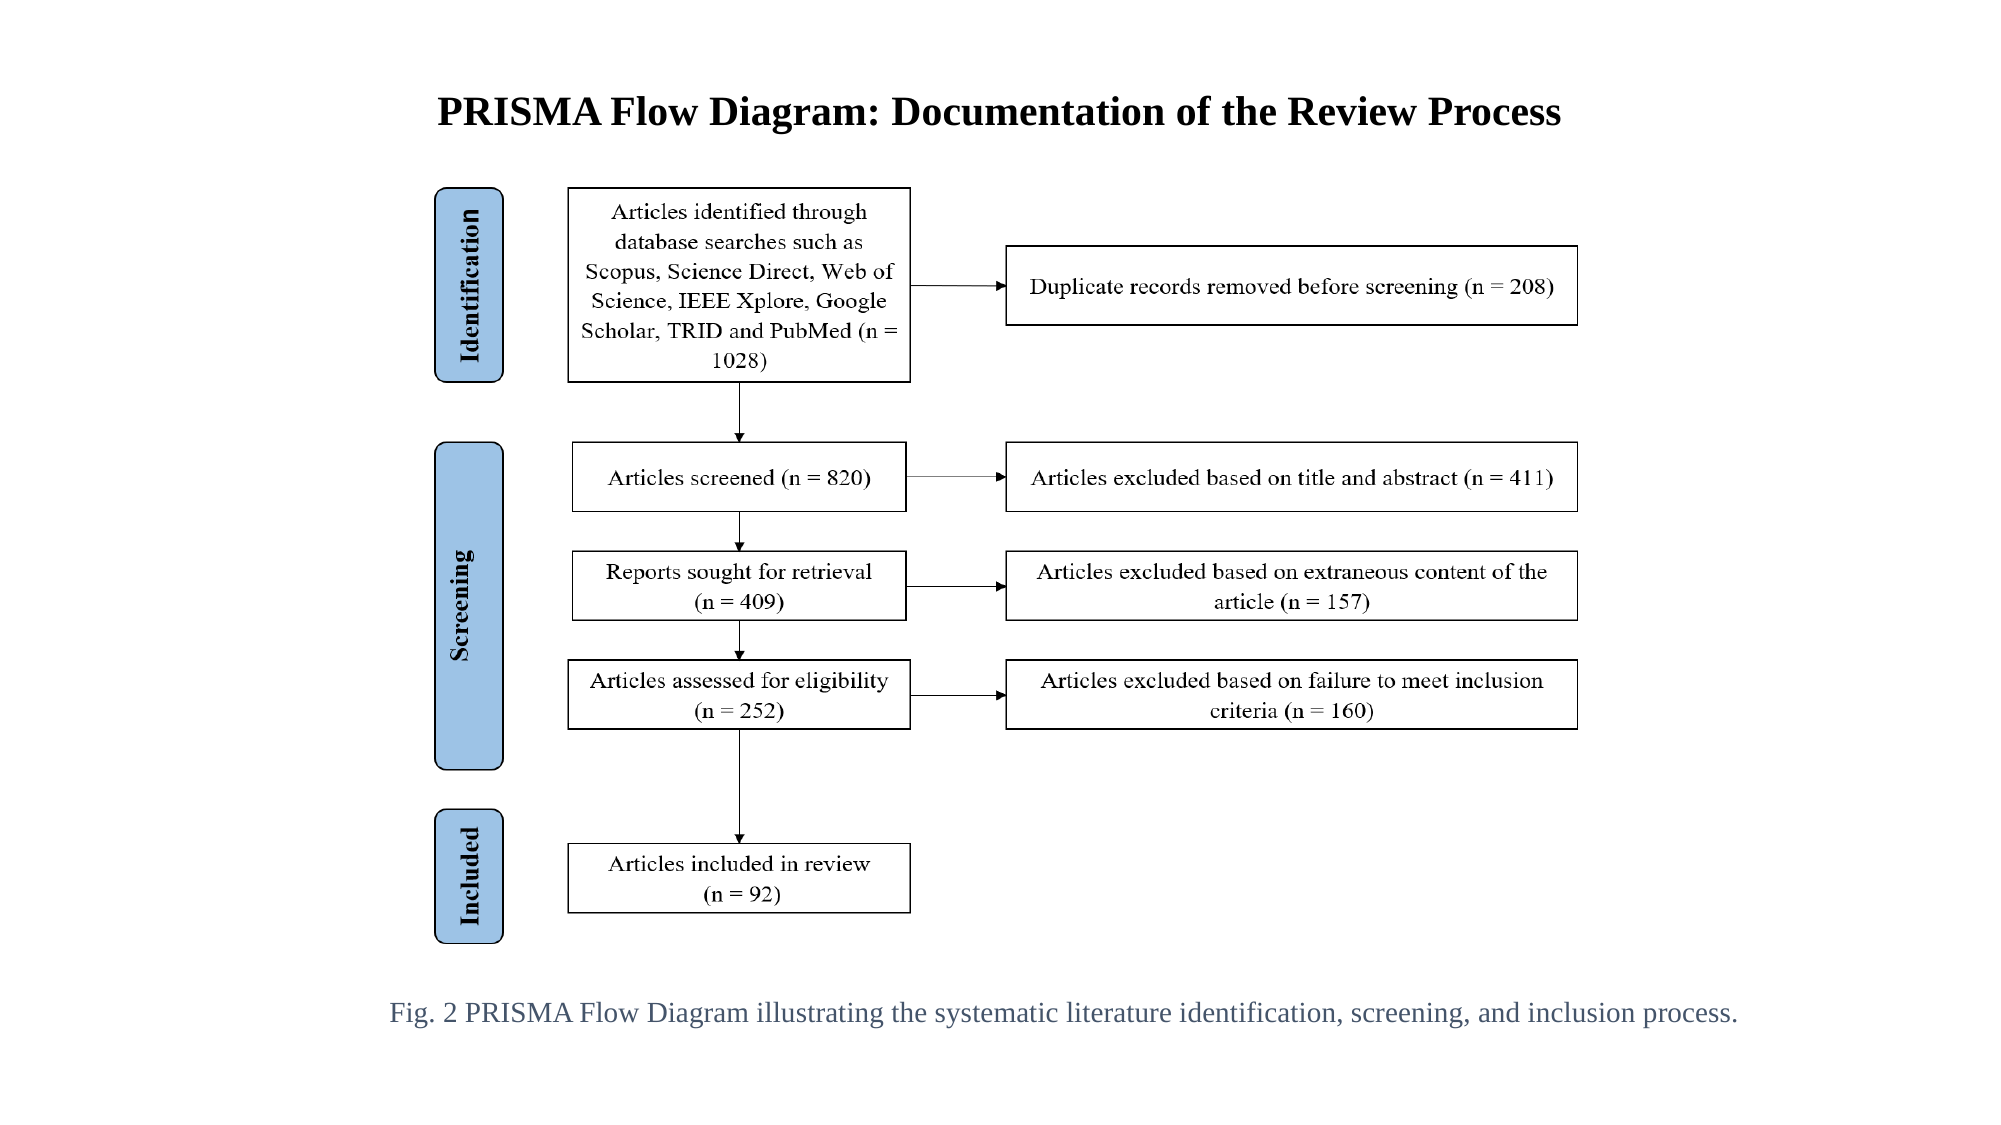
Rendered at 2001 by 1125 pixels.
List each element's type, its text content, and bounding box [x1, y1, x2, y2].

title PRISMA Flow Diagram: Documentation of the Review Process [137, 59, 1863, 164]
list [433, 187, 1578, 945]
text_box Fig. 2 PRISMA Flow Diagram illustrating the systematic literature identification, screening, and inclusion process. [374, 986, 1755, 1036]
